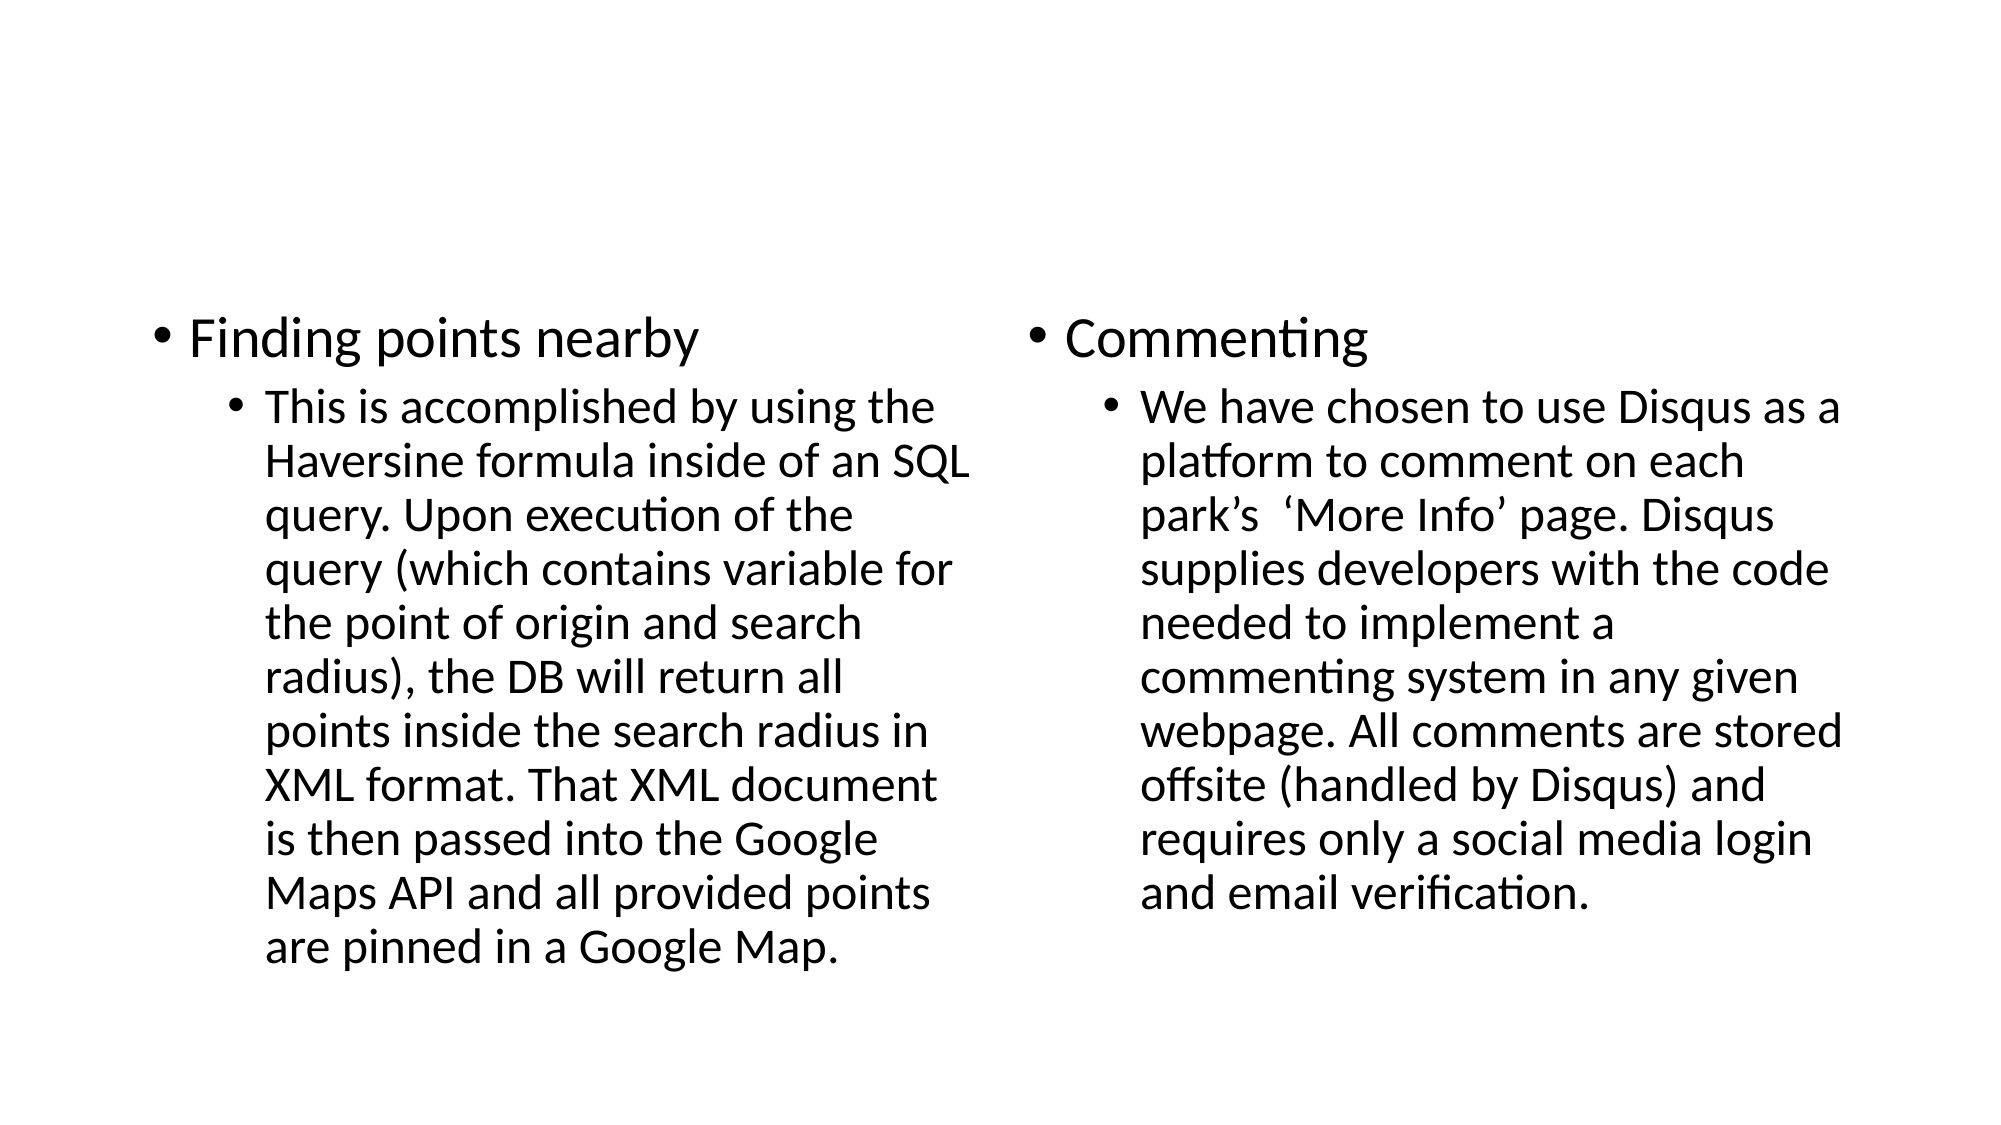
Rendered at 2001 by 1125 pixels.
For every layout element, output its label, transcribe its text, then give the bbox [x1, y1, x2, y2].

list Finding points nearby This is accomplished by using the Haversine formula inside of an SQL query. Upon execution of the query (which contains variable for the point of origin and search radius), the DB will return all points inside the search radius in XML format. That XML document is then passed into the Google Maps API and all provided points are pinned in a Google Map. [137, 299, 988, 1014]
list Commenting We have chosen to use Disqus as a platform to comment on each park’s ‘More Info’ page. Disqus supplies developers with the code needed to implement a commenting system in any given webpage. All comments are stored offsite (handled by Disqus) and requires only a social media login and email verification. [1012, 299, 1863, 1014]
